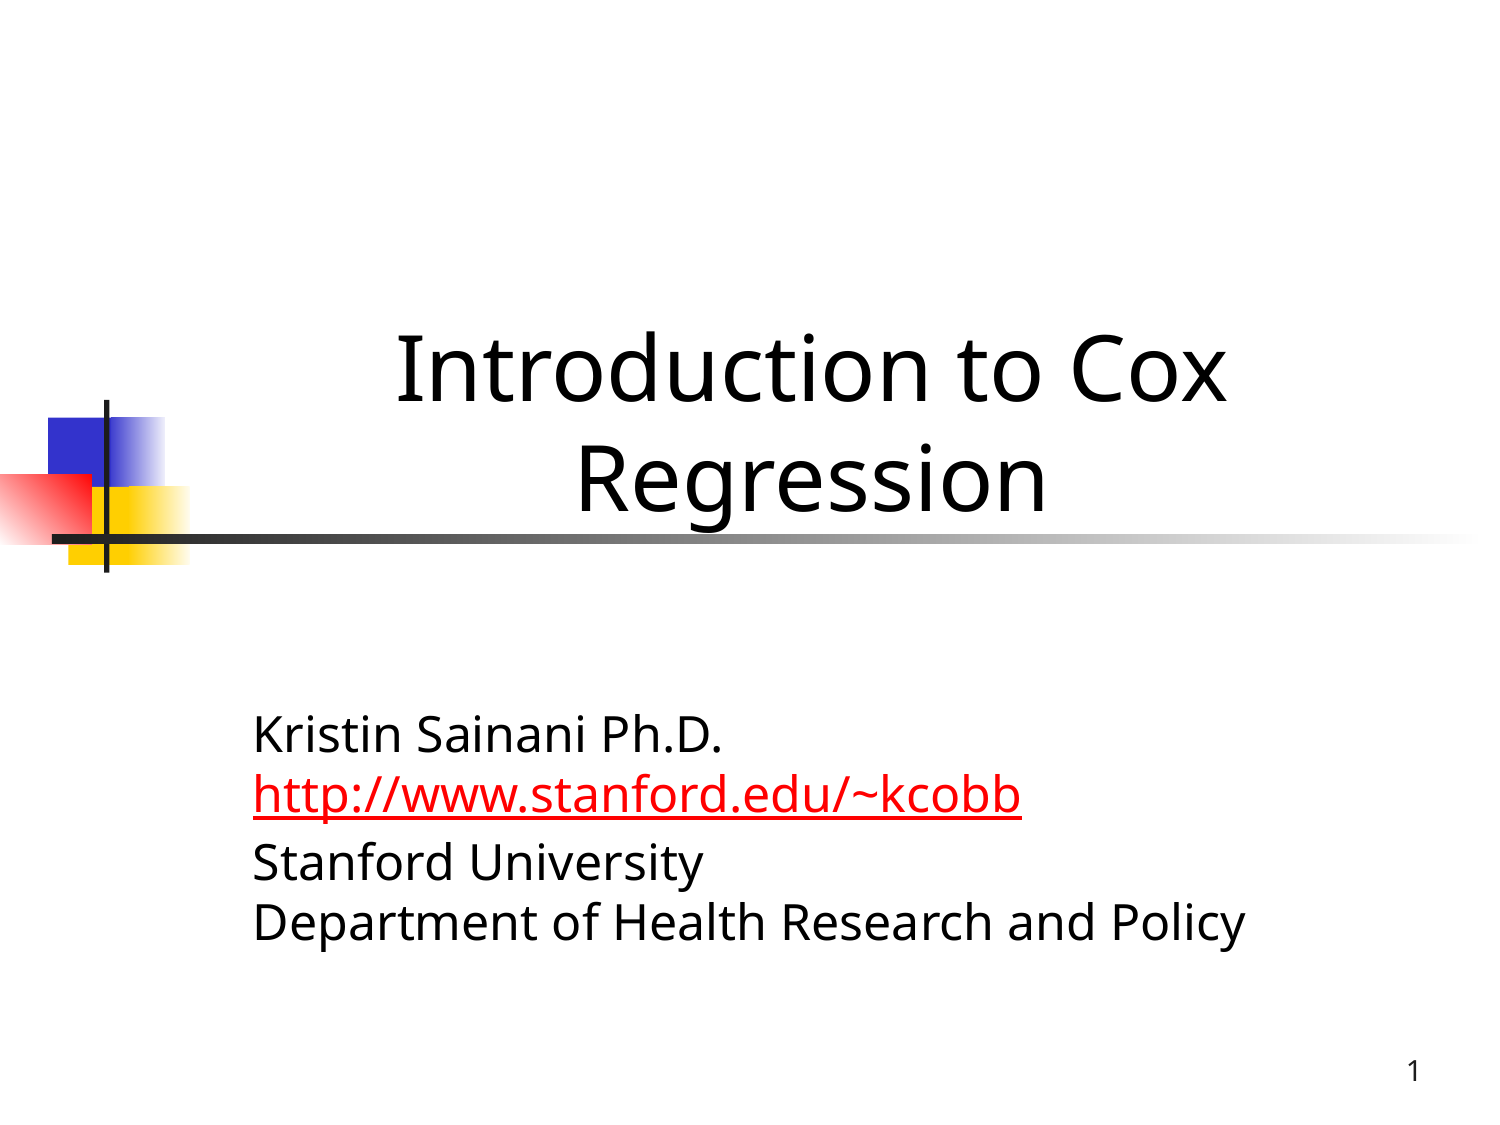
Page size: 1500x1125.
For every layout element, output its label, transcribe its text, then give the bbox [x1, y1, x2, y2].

text_box Kristin Sainani Ph.D. http://www.stanford.edu/~kcobb Stanford University Department of Health Research and Policy [238, 695, 1262, 959]
slide_number 1 [1124, 1024, 1438, 1101]
title Introduction to Cox Regression [174, 349, 1451, 538]
